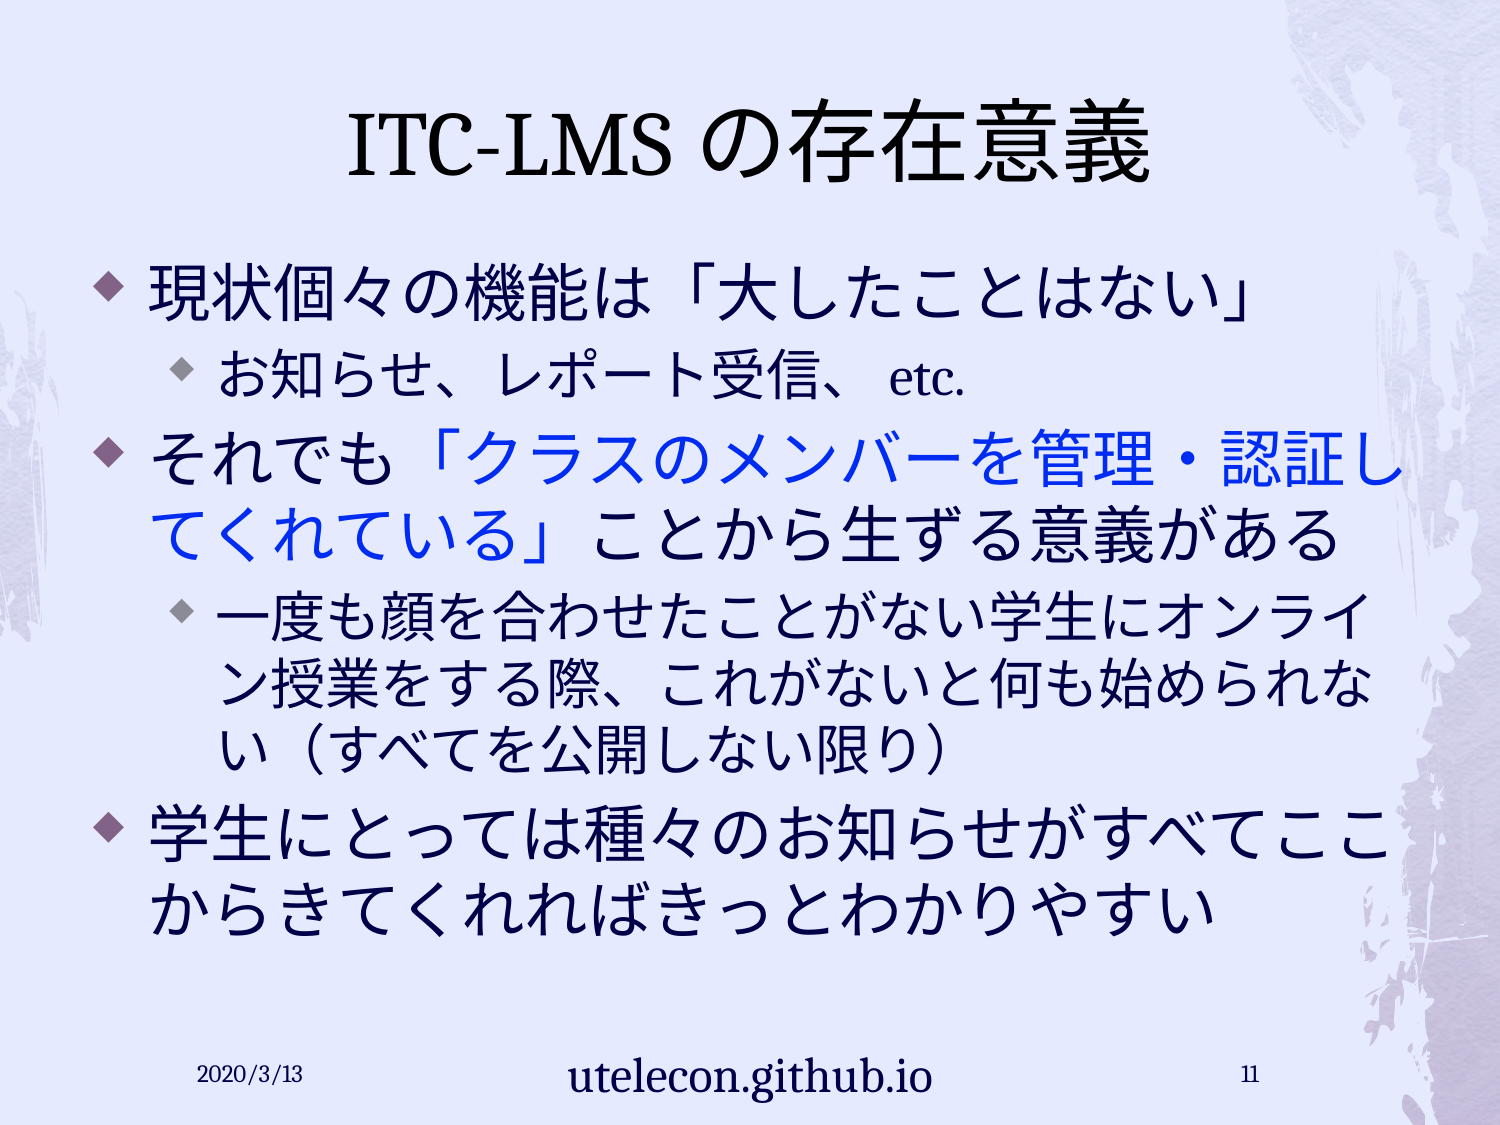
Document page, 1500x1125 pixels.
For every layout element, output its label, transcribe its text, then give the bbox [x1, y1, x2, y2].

list 現状個々の機能は「大したことはない」 お知らせ、レポート受信、etc. それでも「クラスのメンバーを管理・認証してくれている」ことから生ずる意義がある 一度も顔を合わせたことがない学生にオンライン授業をする際、これがないと何も始められない（すべてを公開しない限り） 学生にとっては種々のお知らせがすべてここからきてくれればきっとわかりやすい [75, 246, 1425, 989]
title ITC-LMSの存在意義 [75, 45, 1425, 233]
footer utelecon.github.io [512, 1042, 988, 1103]
slide_number 11 [1074, 1042, 1425, 1103]
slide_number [75, 1042, 425, 1103]
